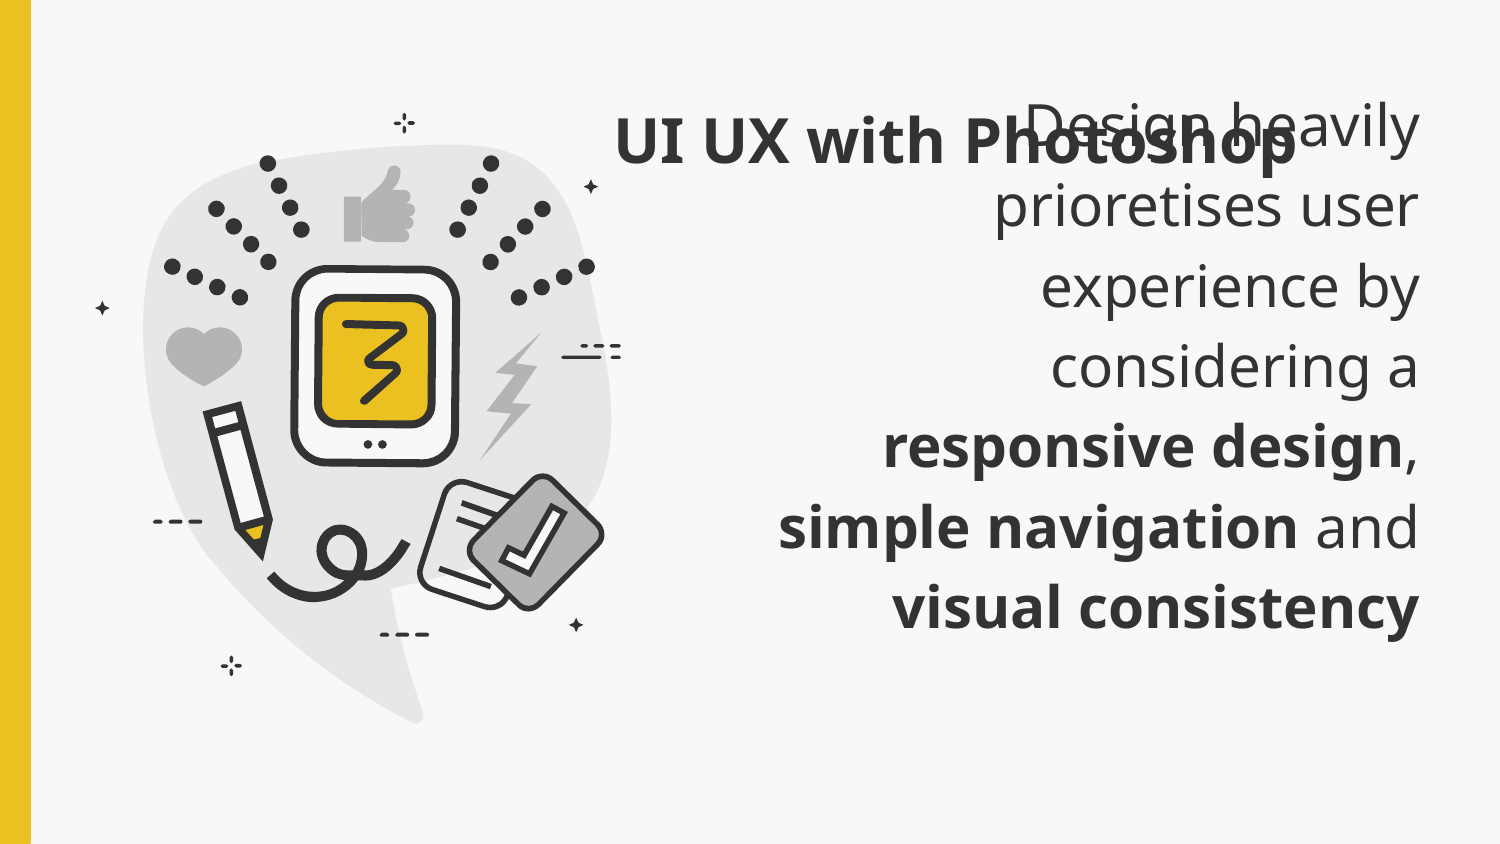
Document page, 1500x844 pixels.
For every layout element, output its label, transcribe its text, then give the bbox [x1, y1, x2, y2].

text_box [94, 109, 665, 763]
title UI UX with Photoshop [576, 86, 1314, 212]
subtitle Design heavily prioretises user experience by considering a responsive design, simple navigation and visual consistency [720, 203, 1435, 656]
